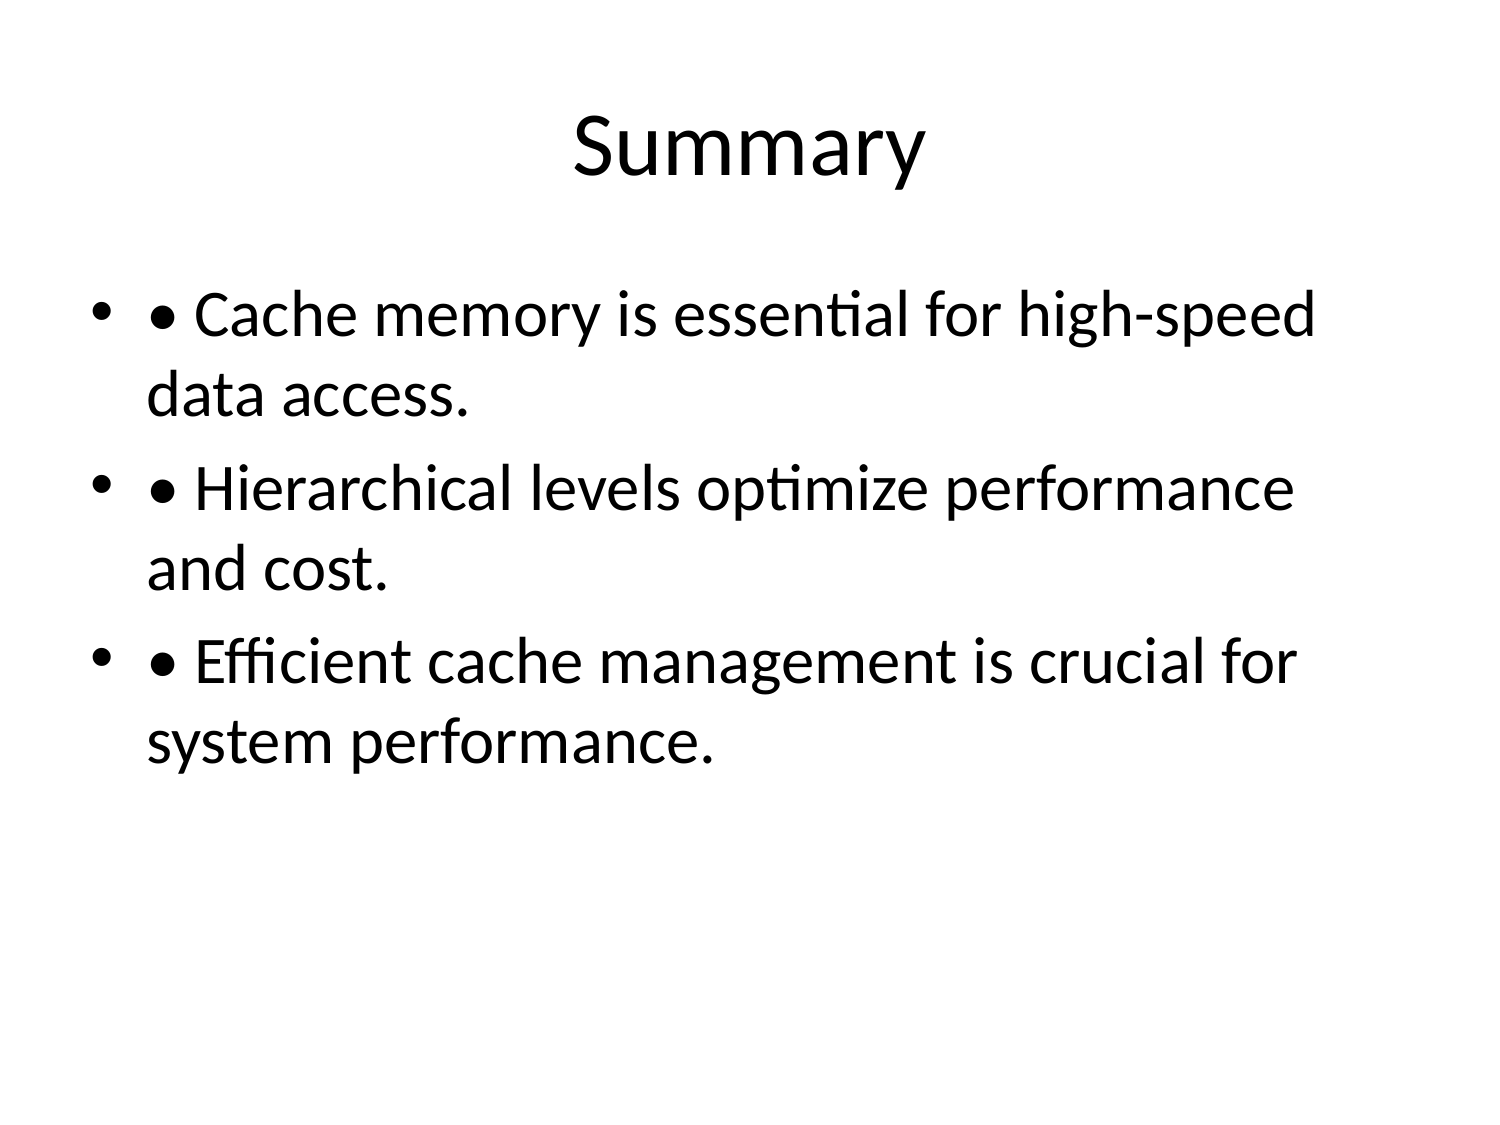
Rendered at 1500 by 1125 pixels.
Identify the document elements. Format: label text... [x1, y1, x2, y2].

list • Cache memory is essential for high-speed data access. • Hierarchical levels optimize performance and cost. • Efficient cache management is crucial for system performance. [75, 262, 1425, 1005]
title Summary [75, 45, 1425, 233]
